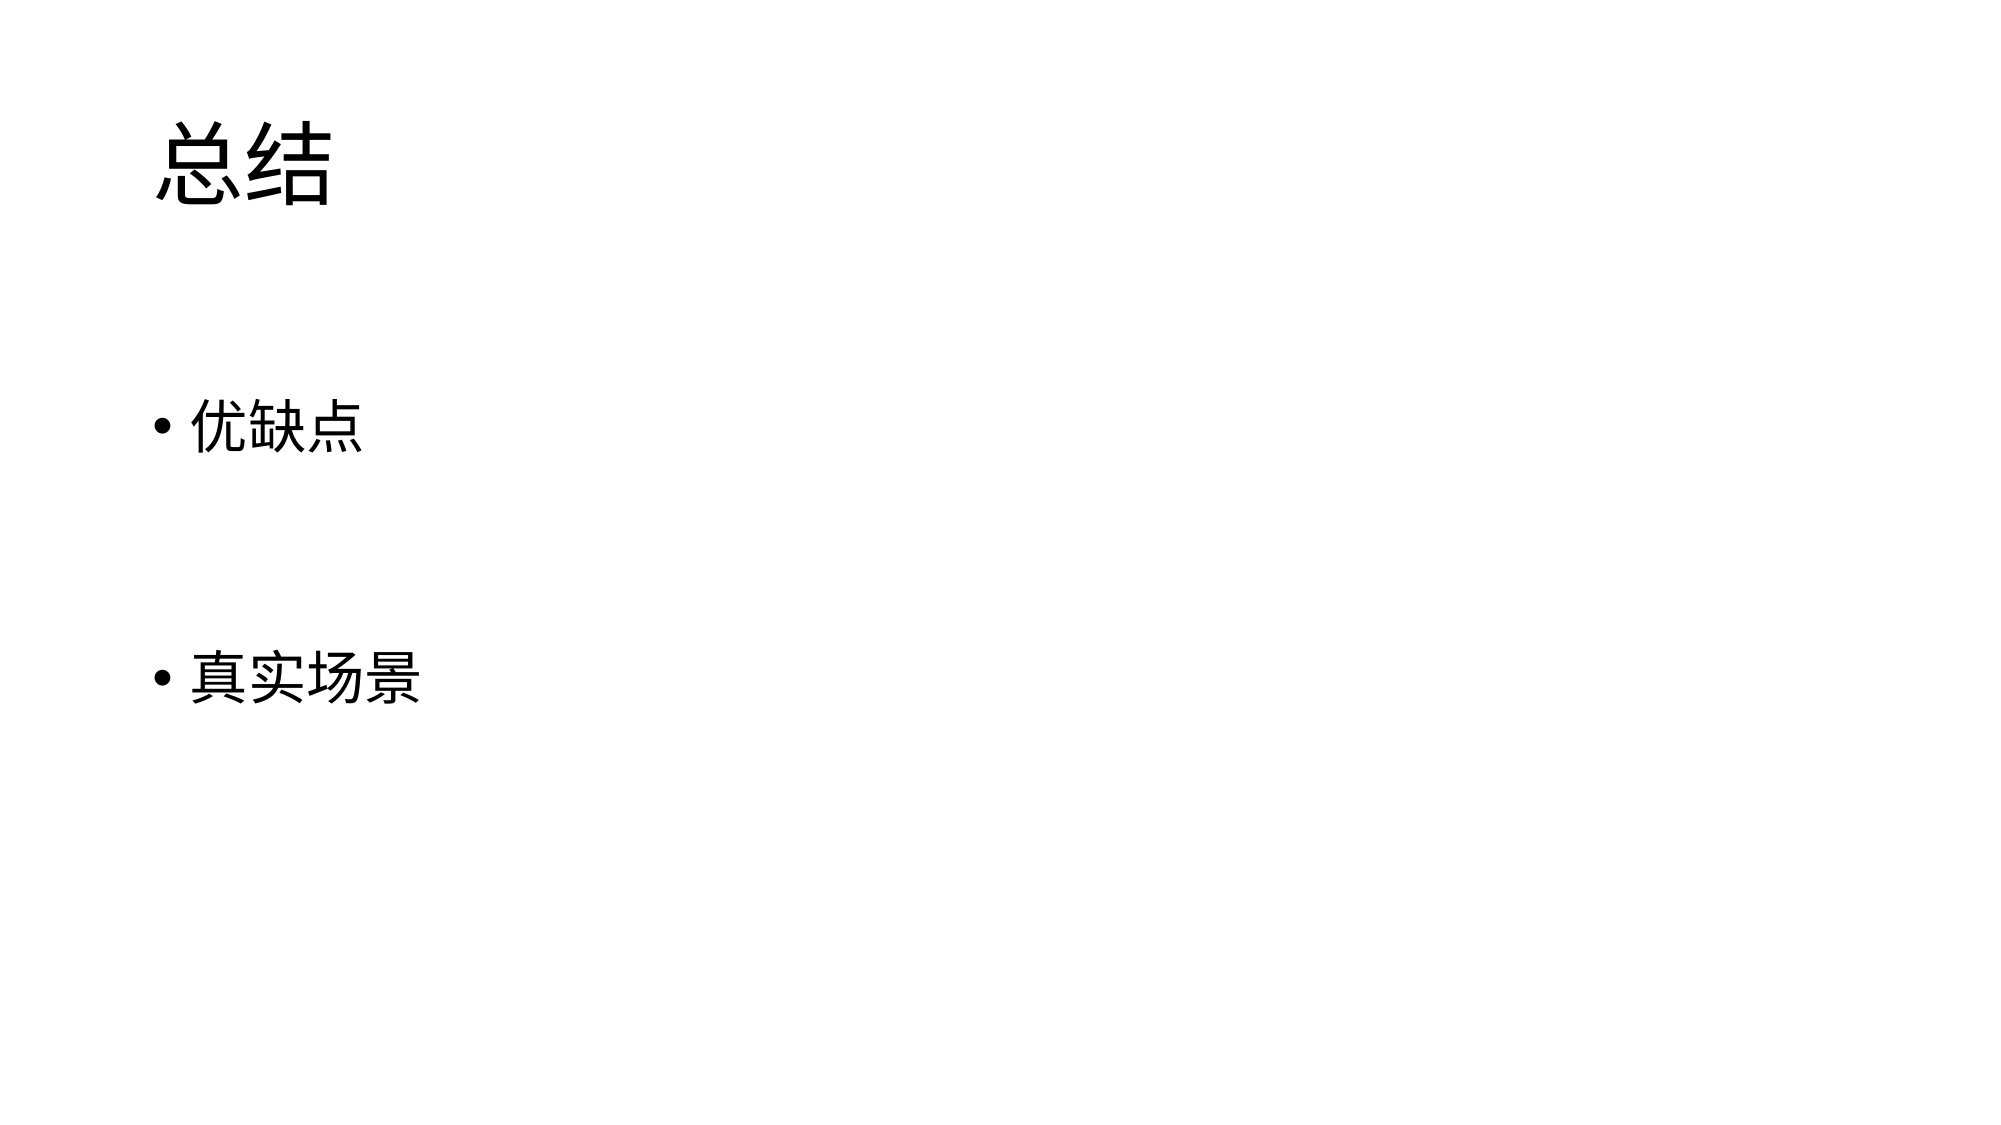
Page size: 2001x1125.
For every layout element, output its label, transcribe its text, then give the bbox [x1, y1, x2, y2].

list 优缺点 真实场景 [137, 299, 1863, 1014]
title 总结 [137, 59, 1863, 278]
